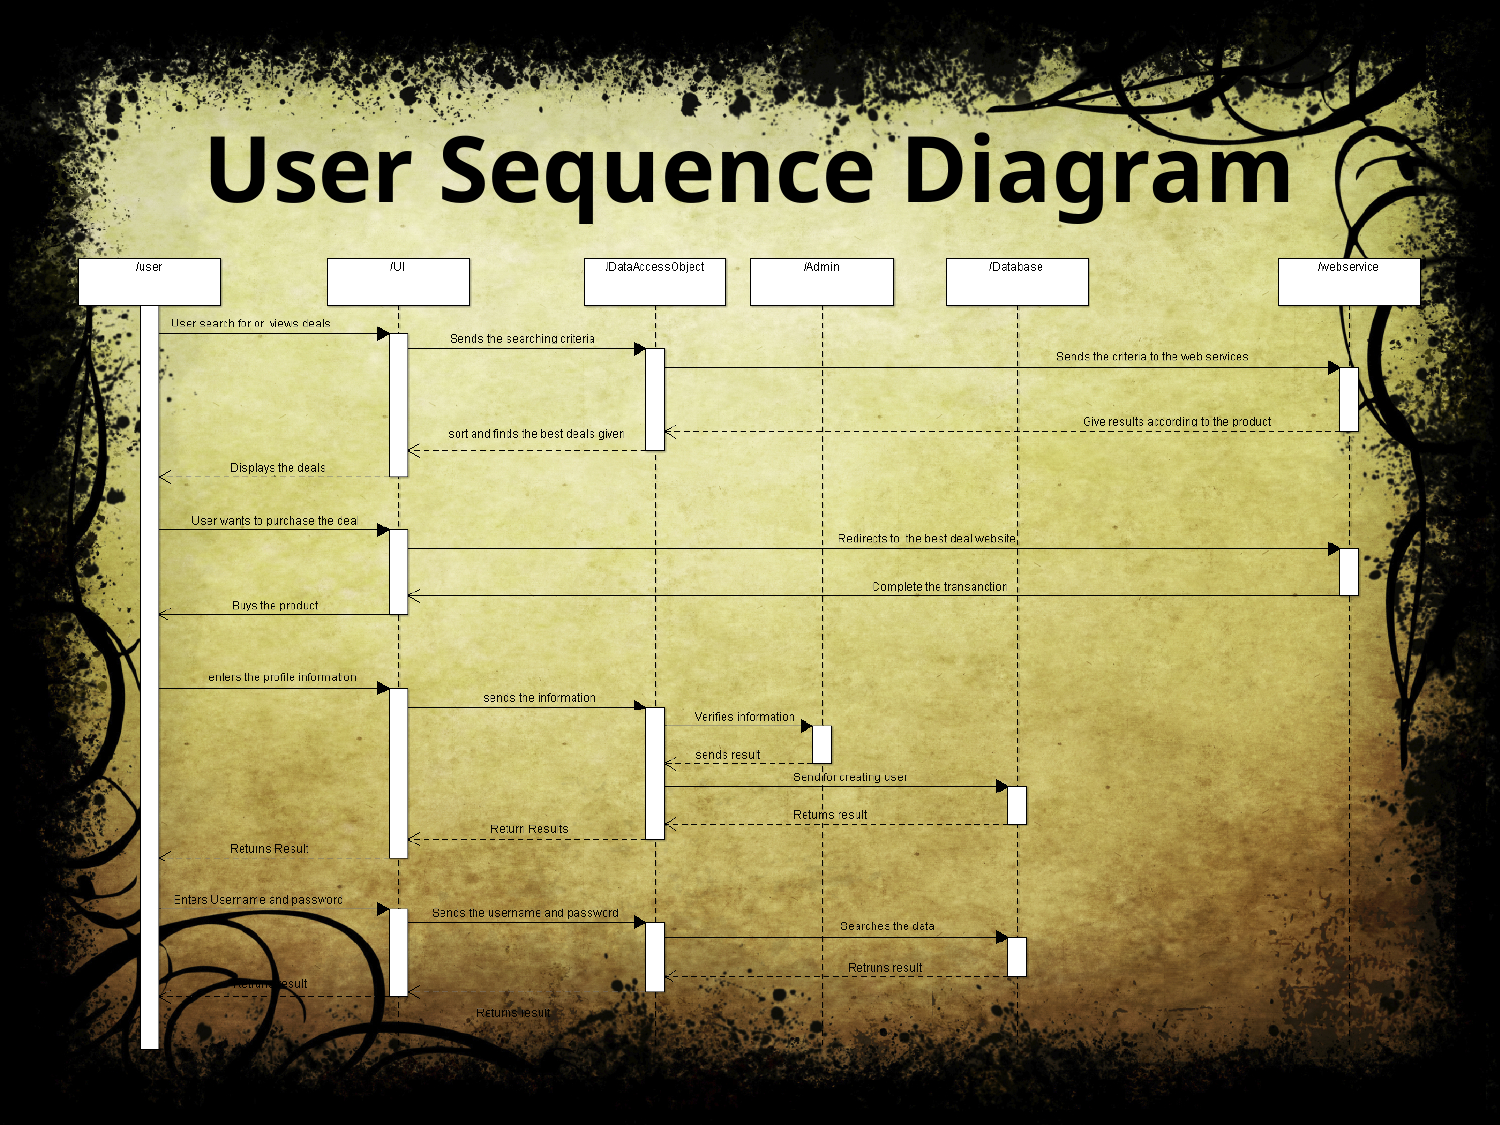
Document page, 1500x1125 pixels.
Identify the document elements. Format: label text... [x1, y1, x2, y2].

title User Sequence Diagram [75, 72, 1425, 225]
picture [0, 0, 1500, 1125]
